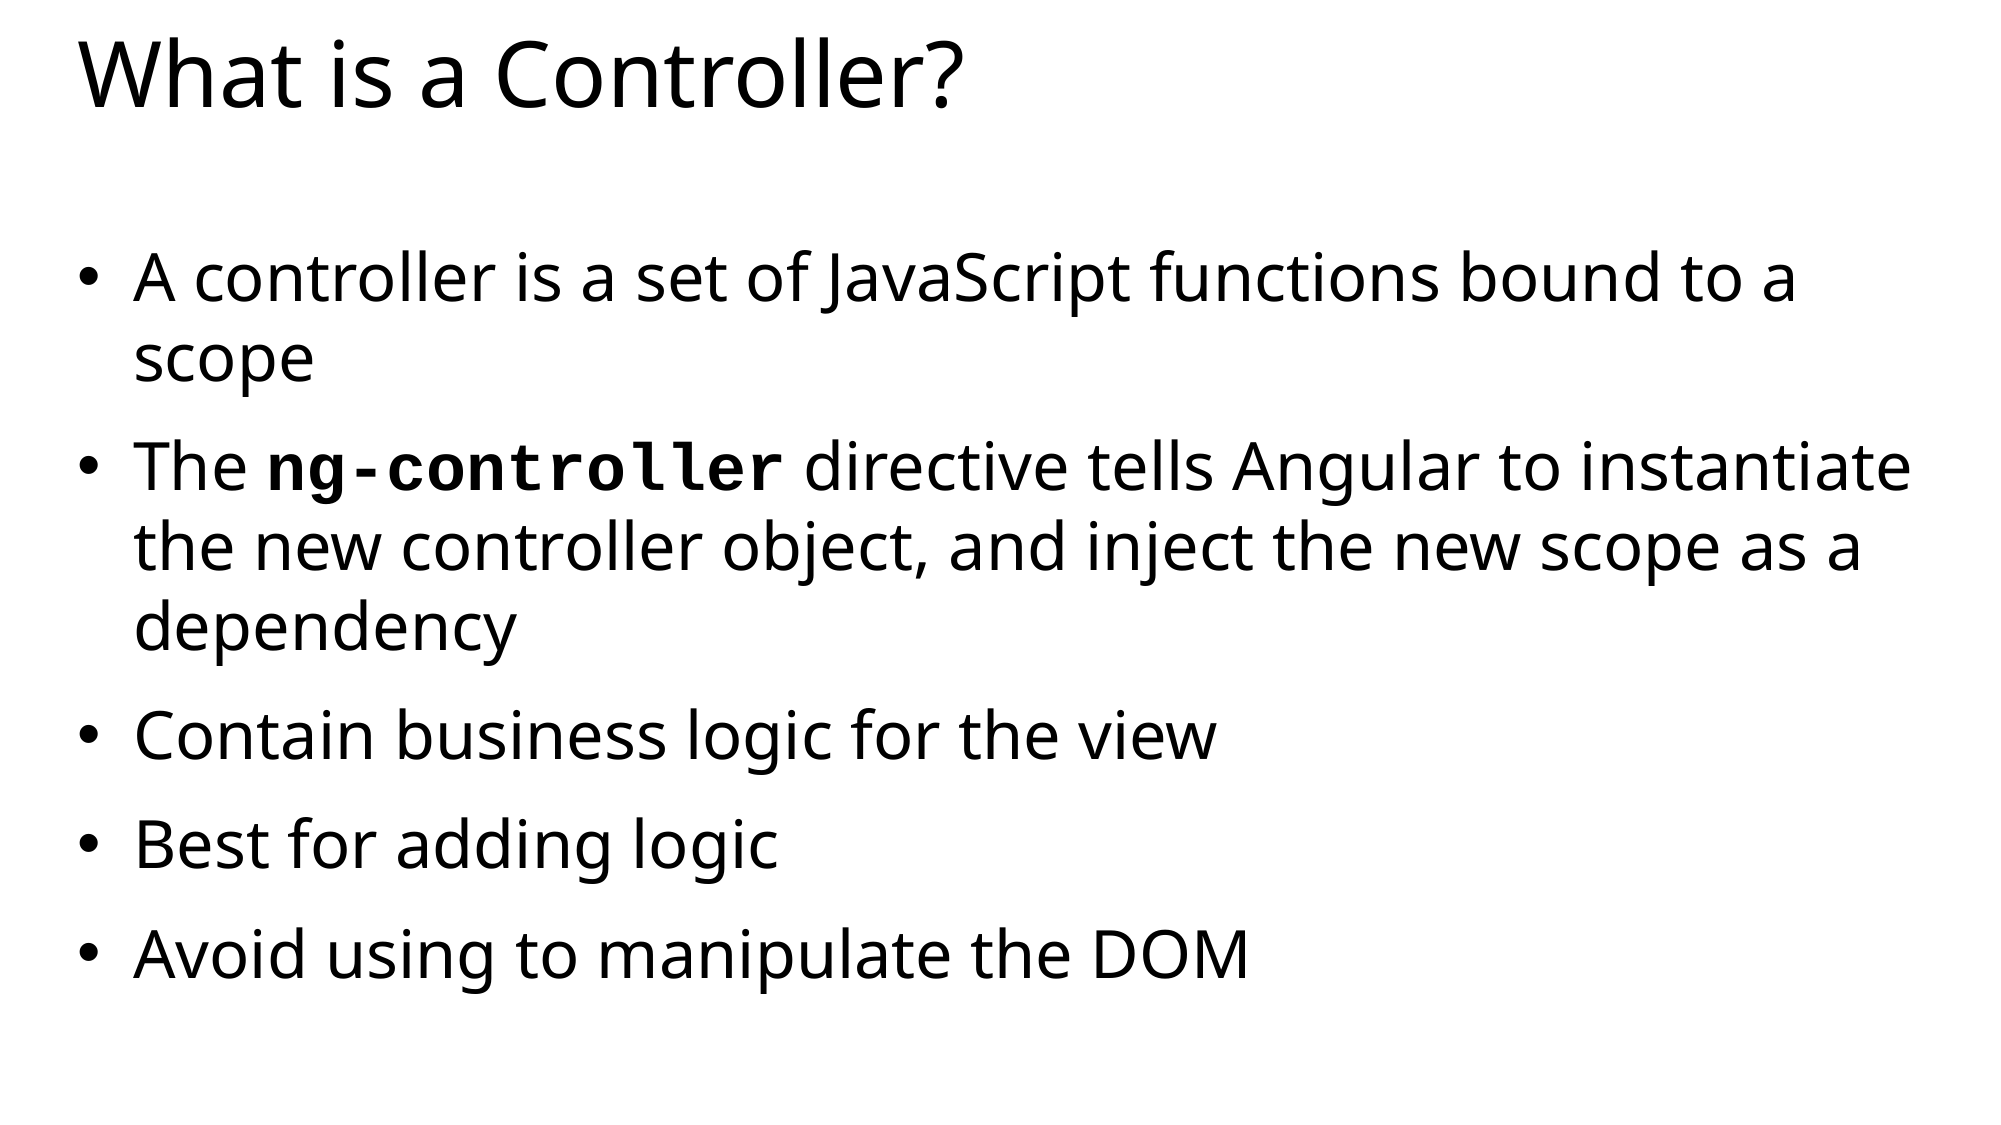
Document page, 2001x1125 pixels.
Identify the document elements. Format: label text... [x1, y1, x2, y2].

list A controller is a set of JavaScript functions bound to a scope The ng-controller directive tells Angular to instantiate the new controller object, and inject the new scope as a dependency Contain business logic for the view Best for adding logic Avoid using to manipulate the DOM [62, 227, 1953, 1096]
title What is a Controller? [62, 29, 1953, 205]
